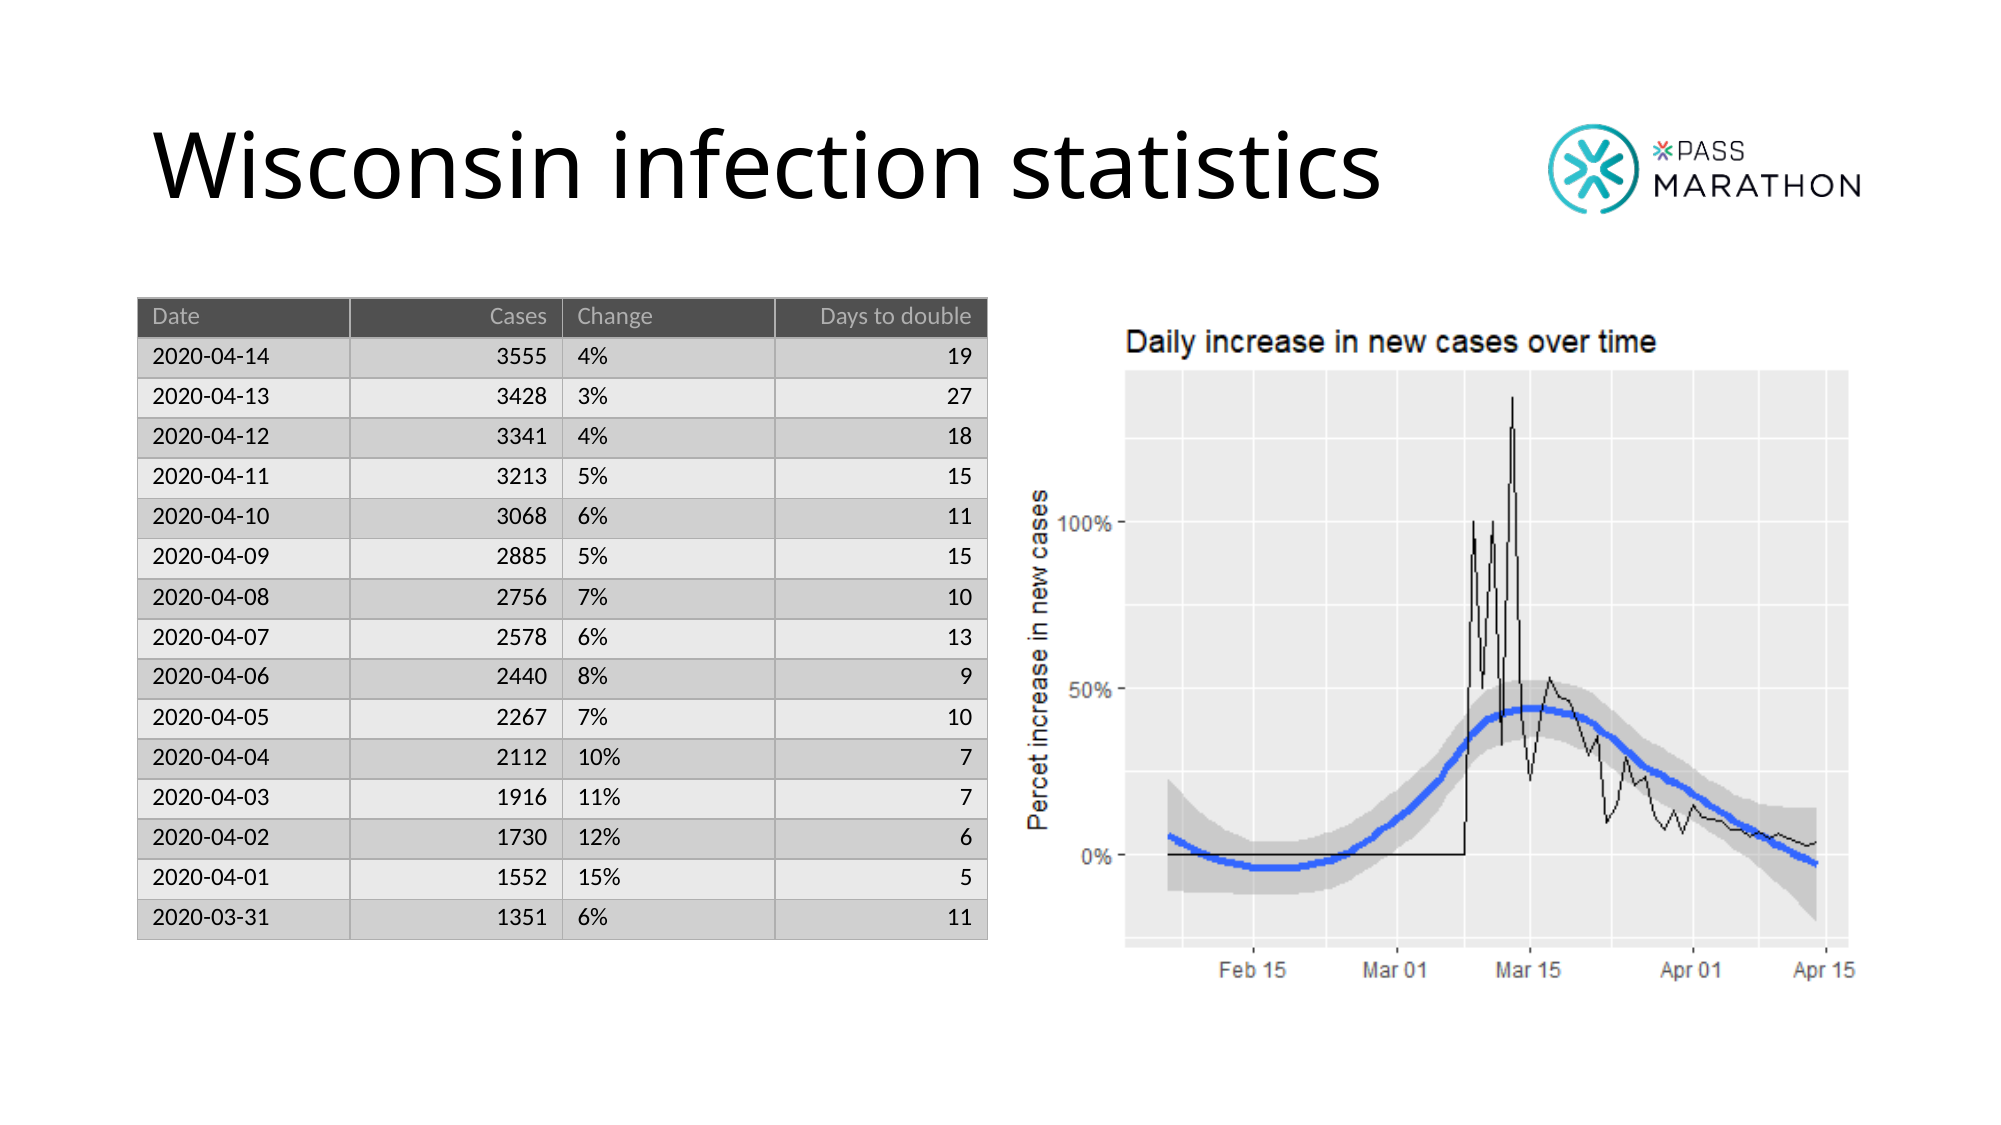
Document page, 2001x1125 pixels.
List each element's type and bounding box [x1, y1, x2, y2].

table_cell [138, 539, 349, 578]
table_cell [563, 379, 774, 417]
table_cell [138, 660, 349, 698]
table_cell [351, 740, 562, 778]
table_cell [563, 740, 774, 778]
table_cell [563, 700, 774, 738]
table_cell [351, 700, 562, 738]
title [137, 59, 1863, 278]
table_cell [138, 419, 349, 457]
table_cell [563, 539, 774, 578]
table_cell [563, 660, 774, 698]
table_cell [351, 820, 562, 858]
table_cell [776, 580, 987, 618]
table_cell [776, 620, 987, 658]
table_cell [563, 339, 774, 377]
picture [1012, 314, 1863, 994]
table_cell [351, 539, 562, 578]
table_cell [351, 620, 562, 658]
table_cell [351, 900, 562, 939]
table_cell [351, 580, 562, 618]
table_header [563, 299, 774, 337]
table_cell [138, 379, 349, 417]
table_cell [563, 419, 774, 457]
table_cell [776, 419, 987, 457]
table_cell [138, 580, 349, 618]
table_cell [351, 860, 562, 899]
table_cell [776, 539, 987, 578]
table_cell [563, 620, 774, 658]
table_cell [776, 499, 987, 538]
table_cell [776, 860, 987, 899]
table_cell [776, 820, 987, 858]
table_cell [563, 580, 774, 618]
table_cell [776, 339, 987, 377]
table_header [351, 299, 562, 337]
table_cell [138, 820, 349, 858]
table_cell [351, 339, 562, 377]
table_header [138, 299, 349, 337]
table_cell [351, 419, 562, 457]
table_cell [138, 860, 349, 899]
table_cell [563, 459, 774, 498]
table_cell [776, 900, 987, 939]
table_cell [563, 499, 774, 538]
table_cell [776, 780, 987, 818]
table_cell [138, 780, 349, 818]
table_cell [776, 740, 987, 778]
table_header [776, 299, 987, 337]
table_cell [563, 860, 774, 899]
table_cell [776, 700, 987, 738]
table_cell [563, 900, 774, 939]
table_cell [138, 620, 349, 658]
table_cell [138, 700, 349, 738]
table_cell [138, 499, 349, 538]
table_cell [138, 339, 349, 377]
table_cell [138, 900, 349, 939]
table_cell [351, 499, 562, 538]
table_cell [351, 459, 562, 498]
table_cell [138, 459, 349, 498]
table_cell [138, 740, 349, 778]
table_cell [776, 379, 987, 417]
table_cell [351, 379, 562, 417]
table_cell [563, 780, 774, 818]
table_cell [776, 660, 987, 698]
table_cell [351, 660, 562, 698]
table_cell [776, 459, 987, 498]
table_cell [351, 780, 562, 818]
table_cell [563, 820, 774, 858]
